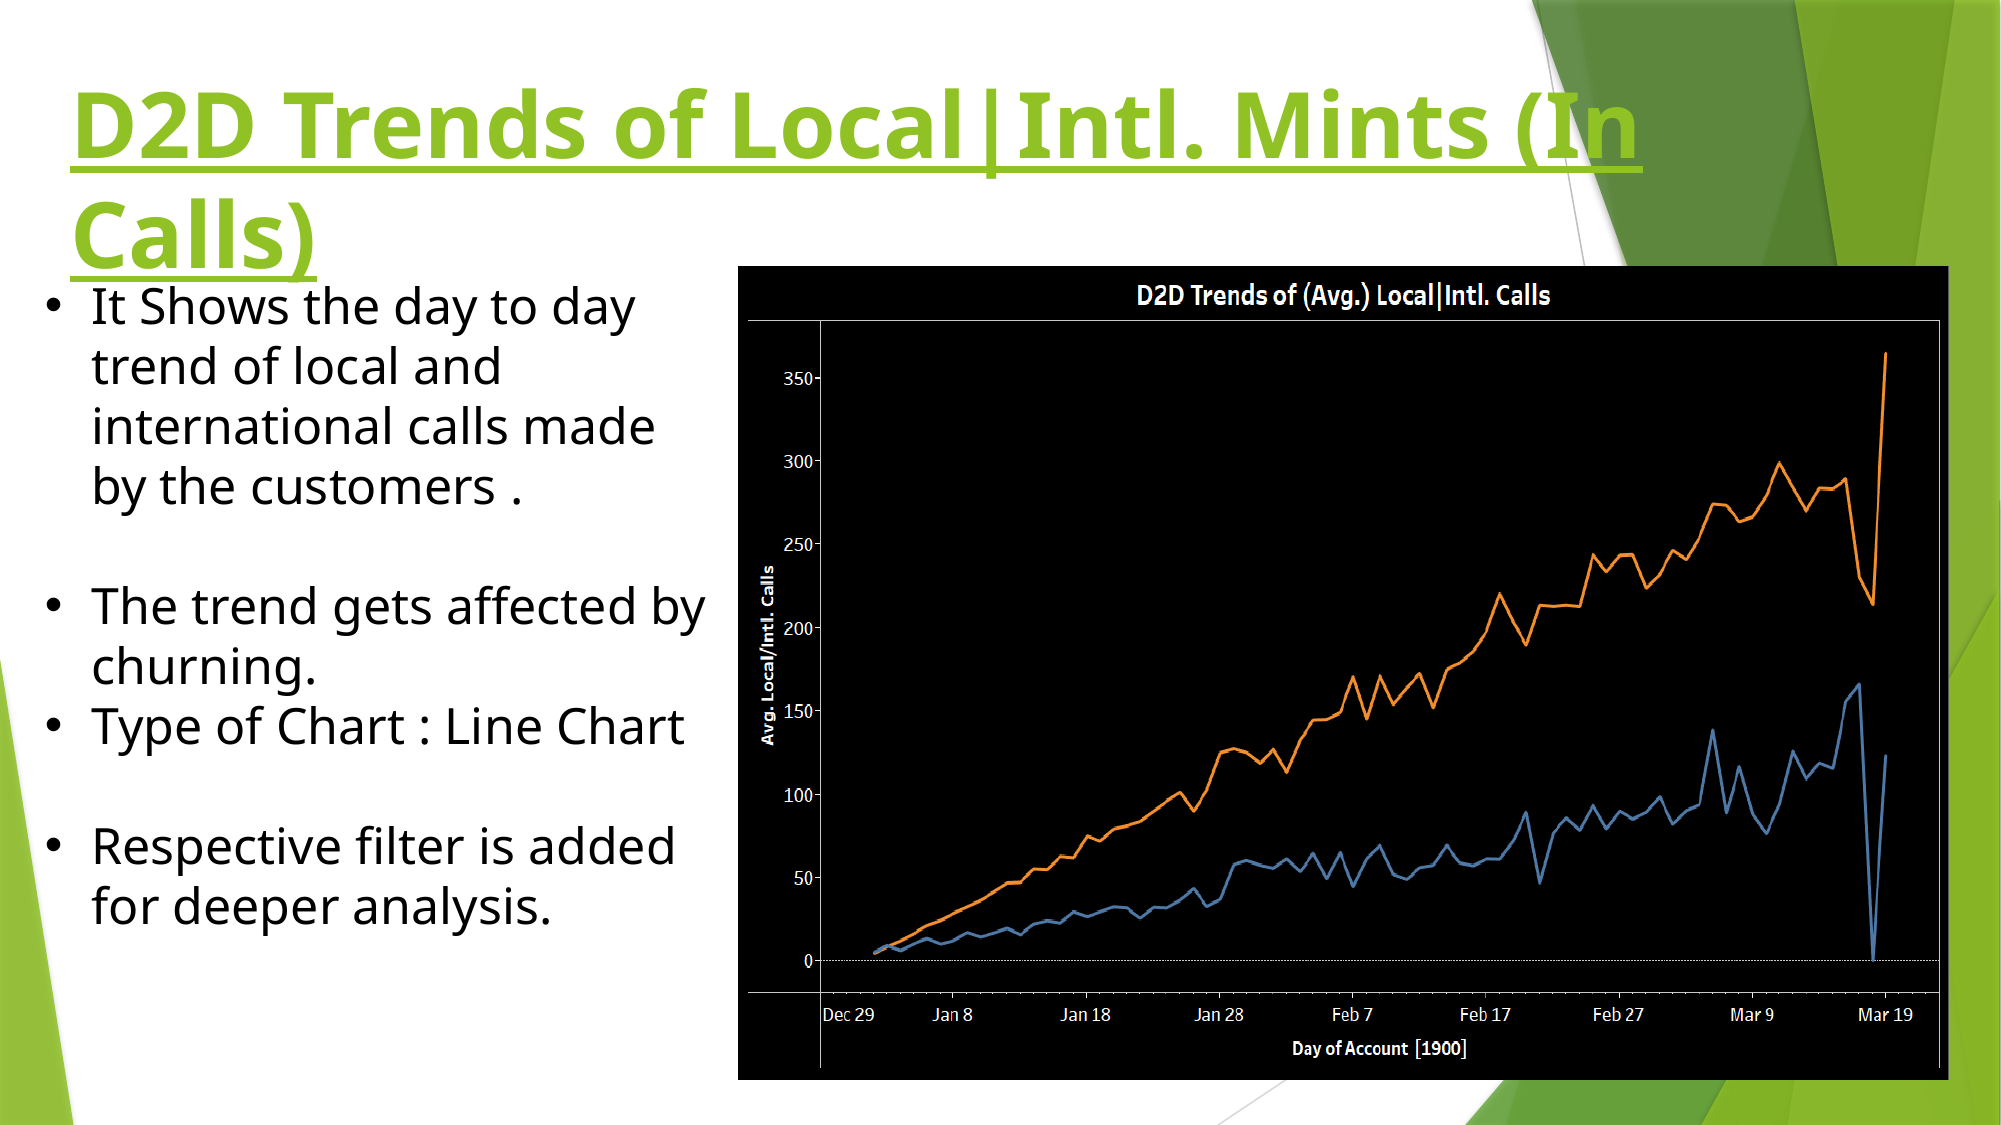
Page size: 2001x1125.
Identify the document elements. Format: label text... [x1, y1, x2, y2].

text_box It Shows the day to day trend of local and international calls made by the customers . The trend gets affected by churning. Type of Chart : Line Chart Respective filter is added for deeper analysis. [30, 266, 736, 1002]
title D2D Trends of Local|Intl. Mints (In Calls) [55, 59, 1863, 208]
picture [737, 266, 1949, 1081]
